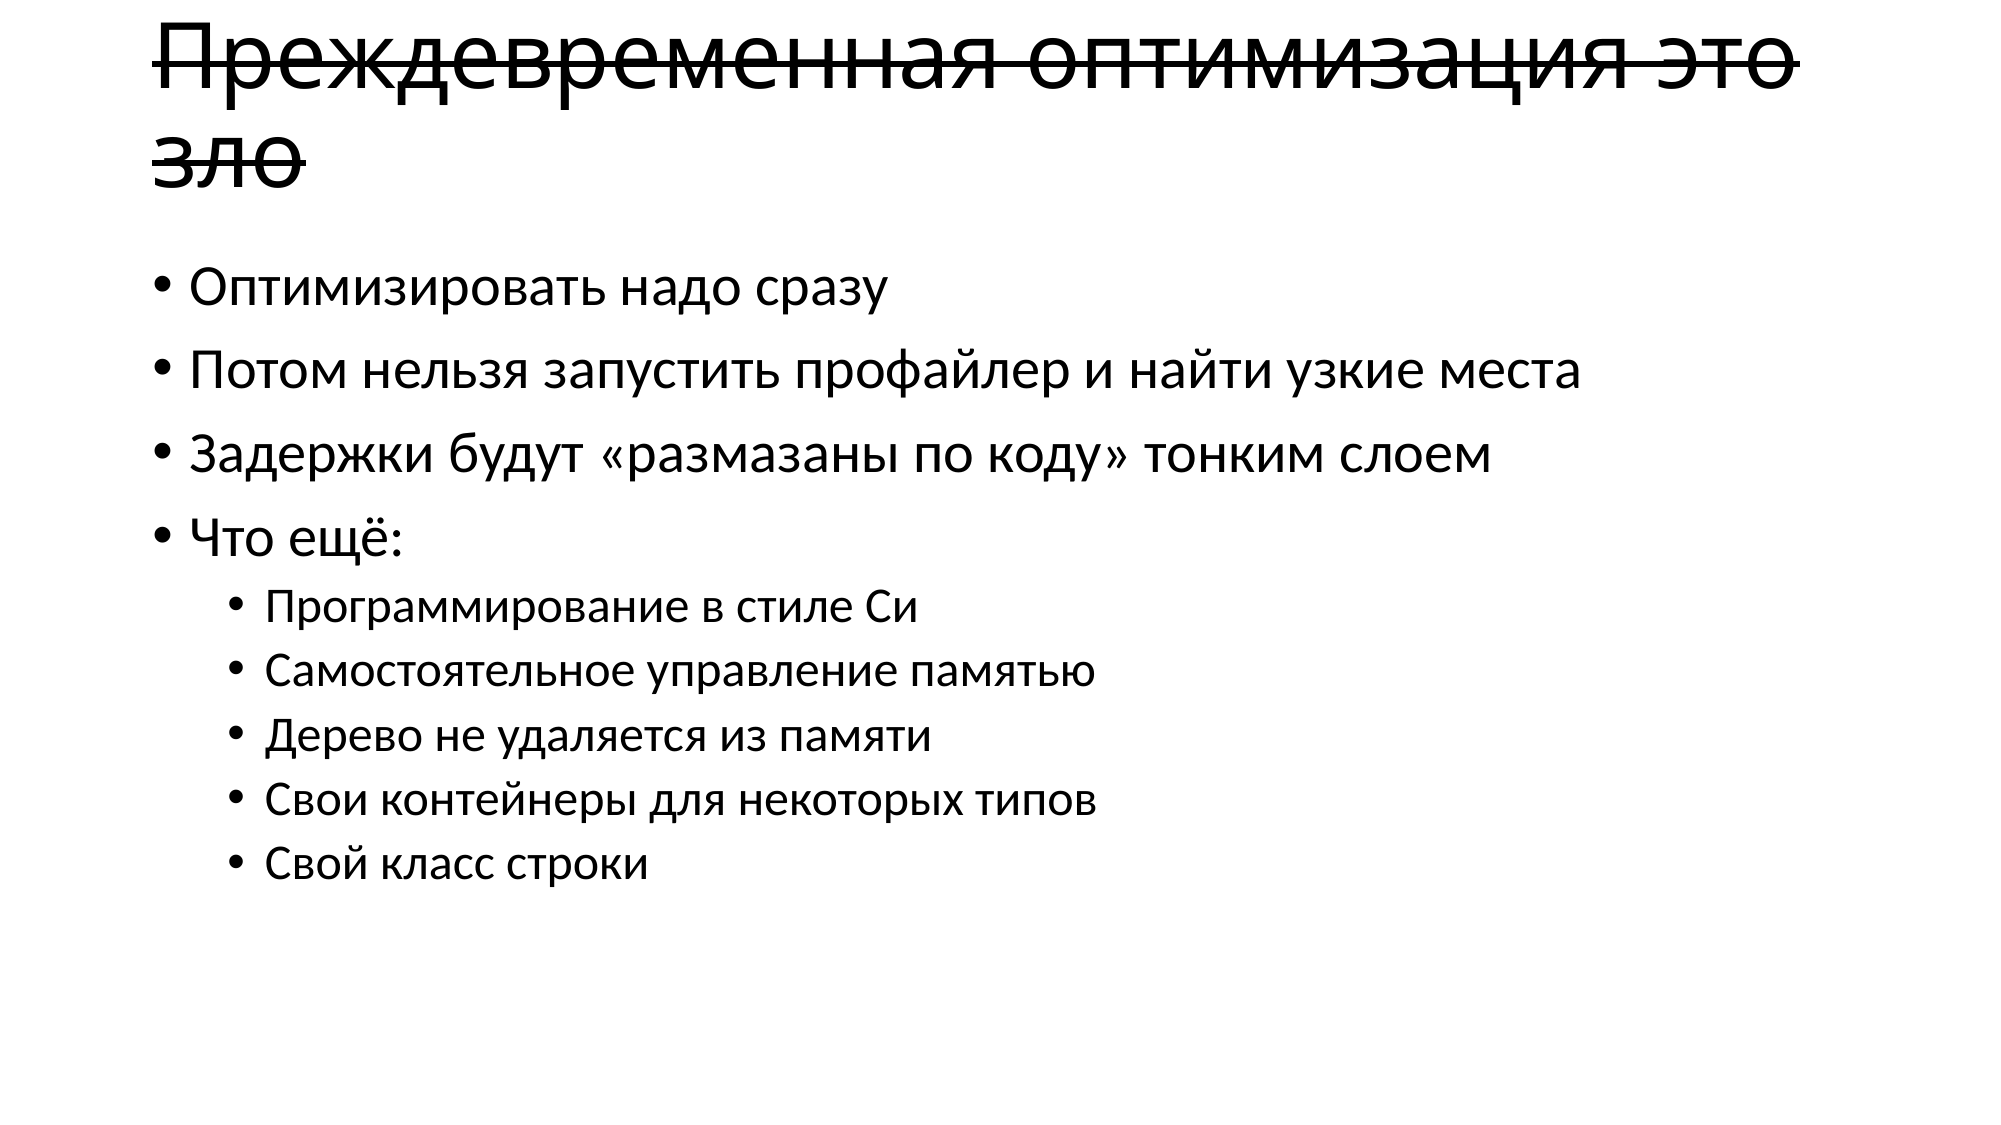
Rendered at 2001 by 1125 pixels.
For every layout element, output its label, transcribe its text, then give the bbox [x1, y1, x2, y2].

list Оптимизировать надо сразу Потом нельзя запустить профайлер и найти узкие места Задержки будут «размазаны по коду» тонким слоем Что ещё: Программирование в стиле Си Самостоятельное управление памятью Дерево не удаляется из памяти Свои контейнеры для некоторых типов Свой класс строки [137, 247, 1863, 962]
title Преждевременная оптимизация это зло [137, 0, 1863, 218]
